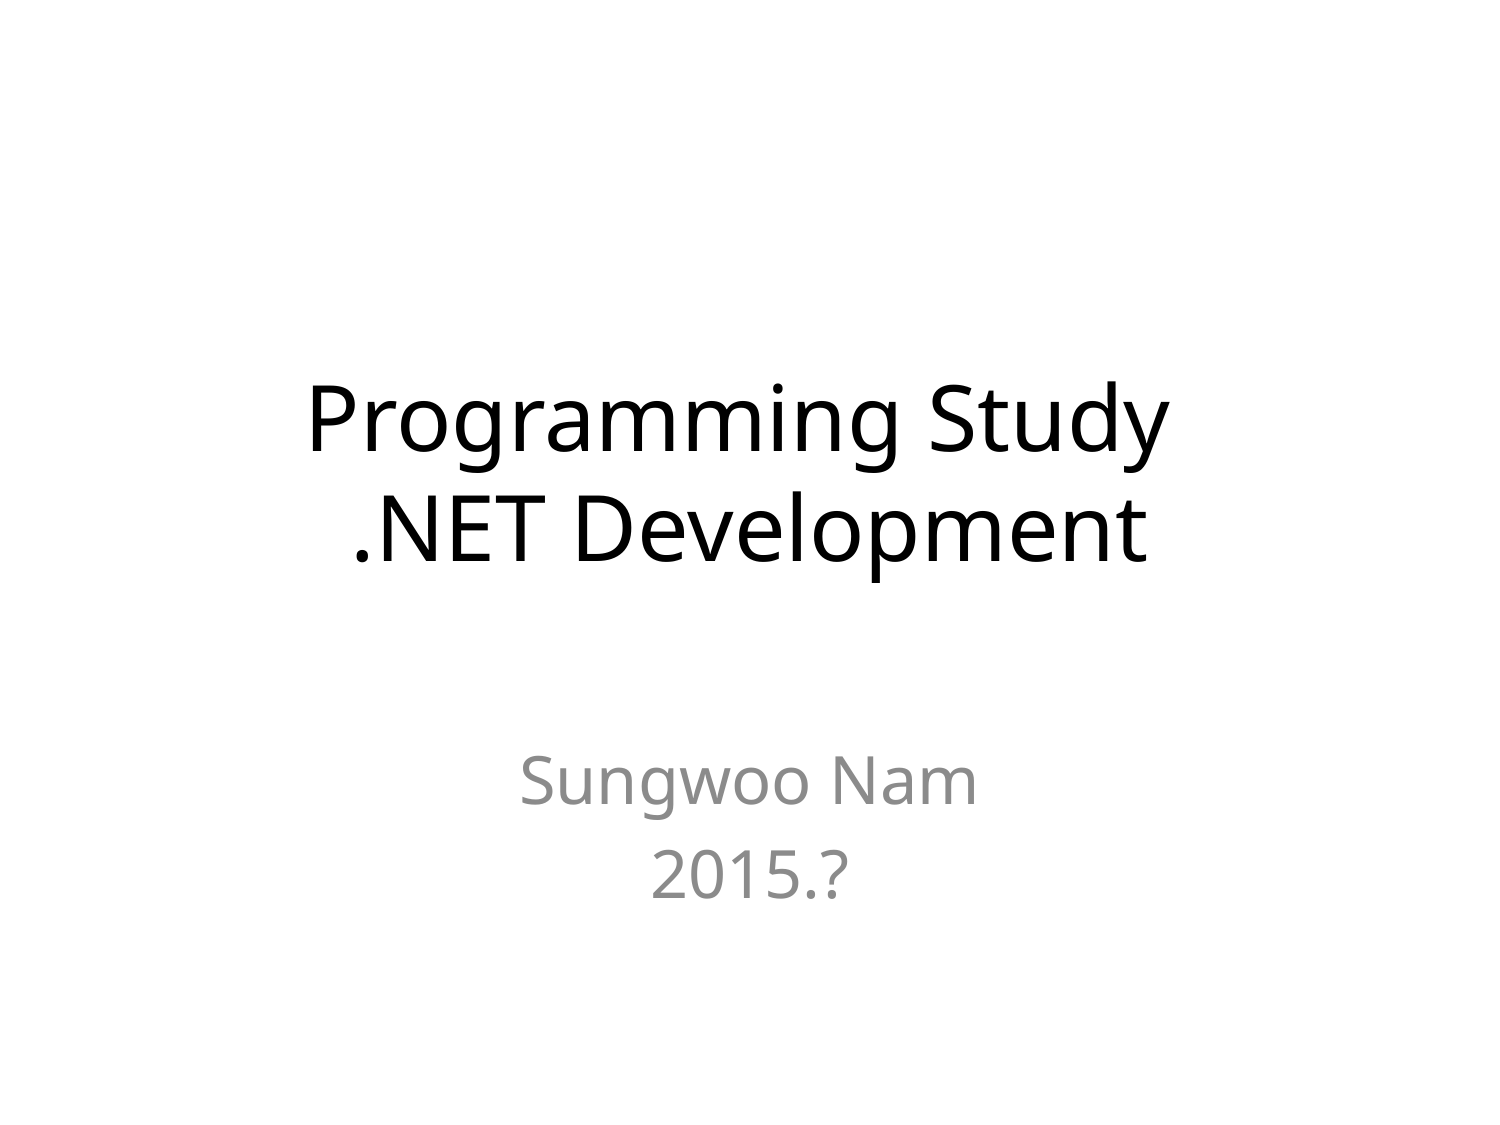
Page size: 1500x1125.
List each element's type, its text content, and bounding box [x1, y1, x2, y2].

subtitle Sungwoo Nam 2015.? [225, 637, 1275, 925]
title Programming Study .NET Development [112, 349, 1388, 591]
